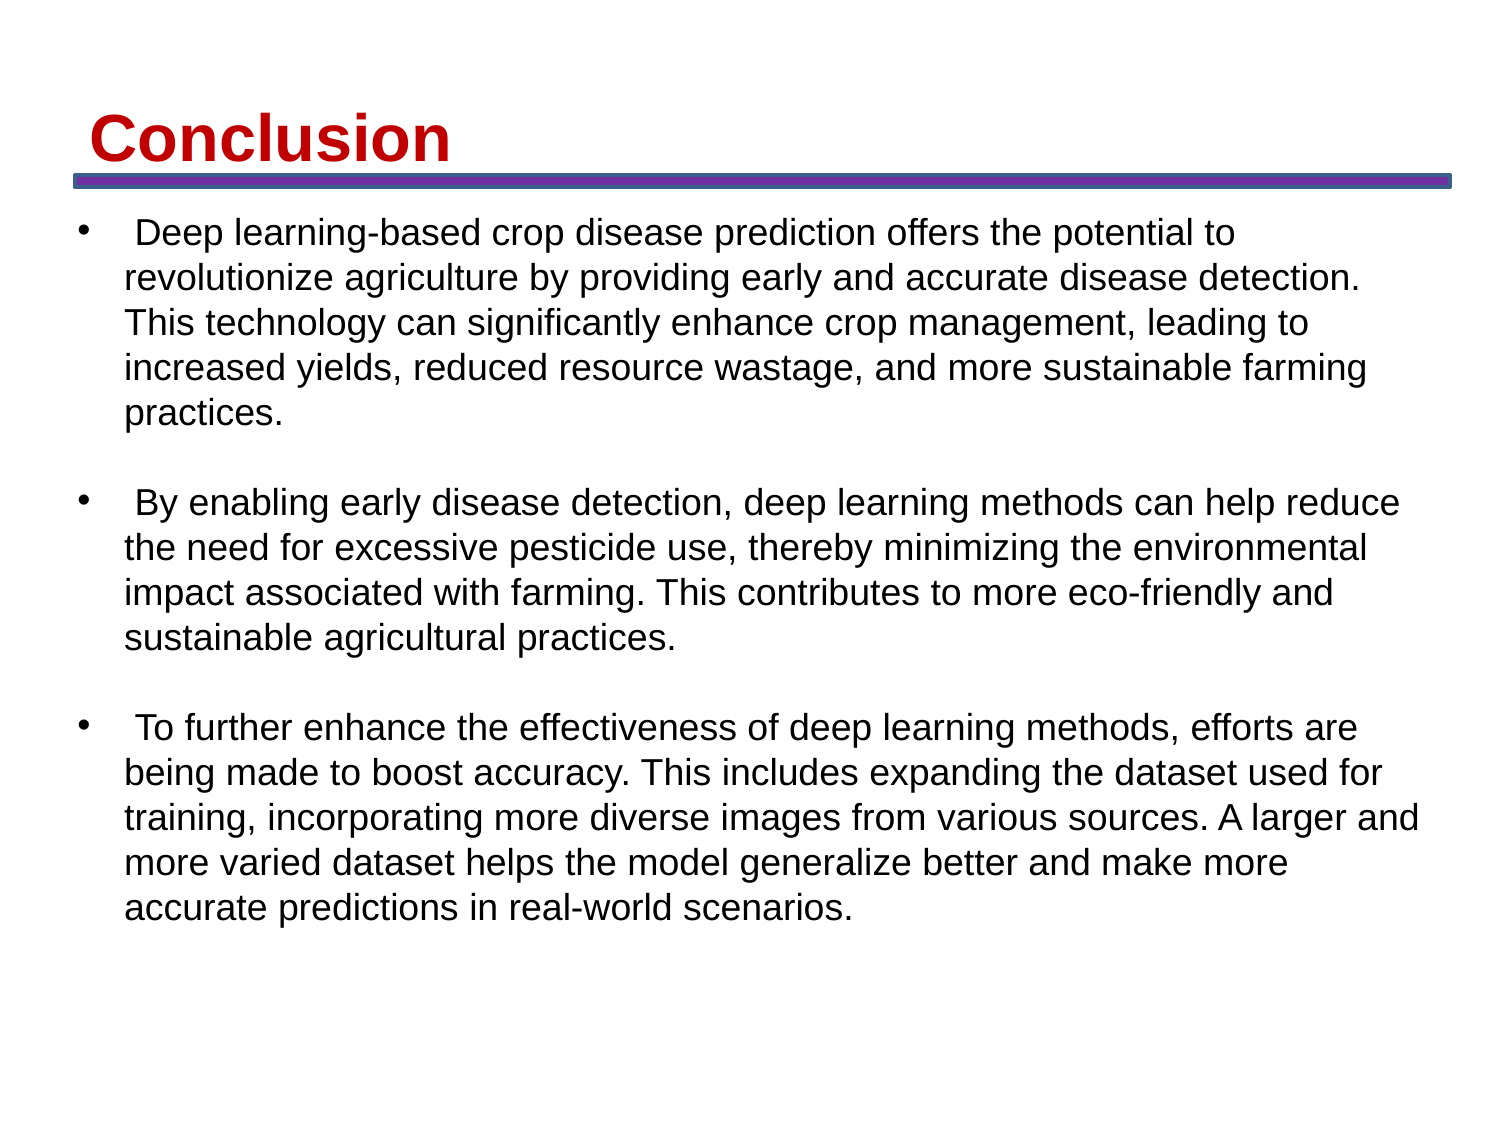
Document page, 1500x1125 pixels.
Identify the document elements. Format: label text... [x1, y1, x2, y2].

text_box Deep learning-based crop disease prediction offers the potential to revolutionize agriculture by providing early and accurate disease detection. This technology can significantly enhance crop management, leading to increased yields, reduced resource wastage, and more sustainable farming practices. By enabling early disease detection, deep learning methods can help reduce the need for excessive pesticide use, thereby minimizing the environmental impact associated with farming. This contributes to more eco-friendly and sustainable agricultural practices. To further enhance the effectiveness of deep learning methods, efforts are being made to boost accuracy. This includes expanding the dataset used for training, incorporating more diverse images from various sources. A larger and more varied dataset helps the model generalize better and make more accurate predictions in real-world scenarios. [62, 200, 1450, 935]
text_box [75, 174, 1450, 188]
text_box Conclusion [75, 87, 1450, 163]
